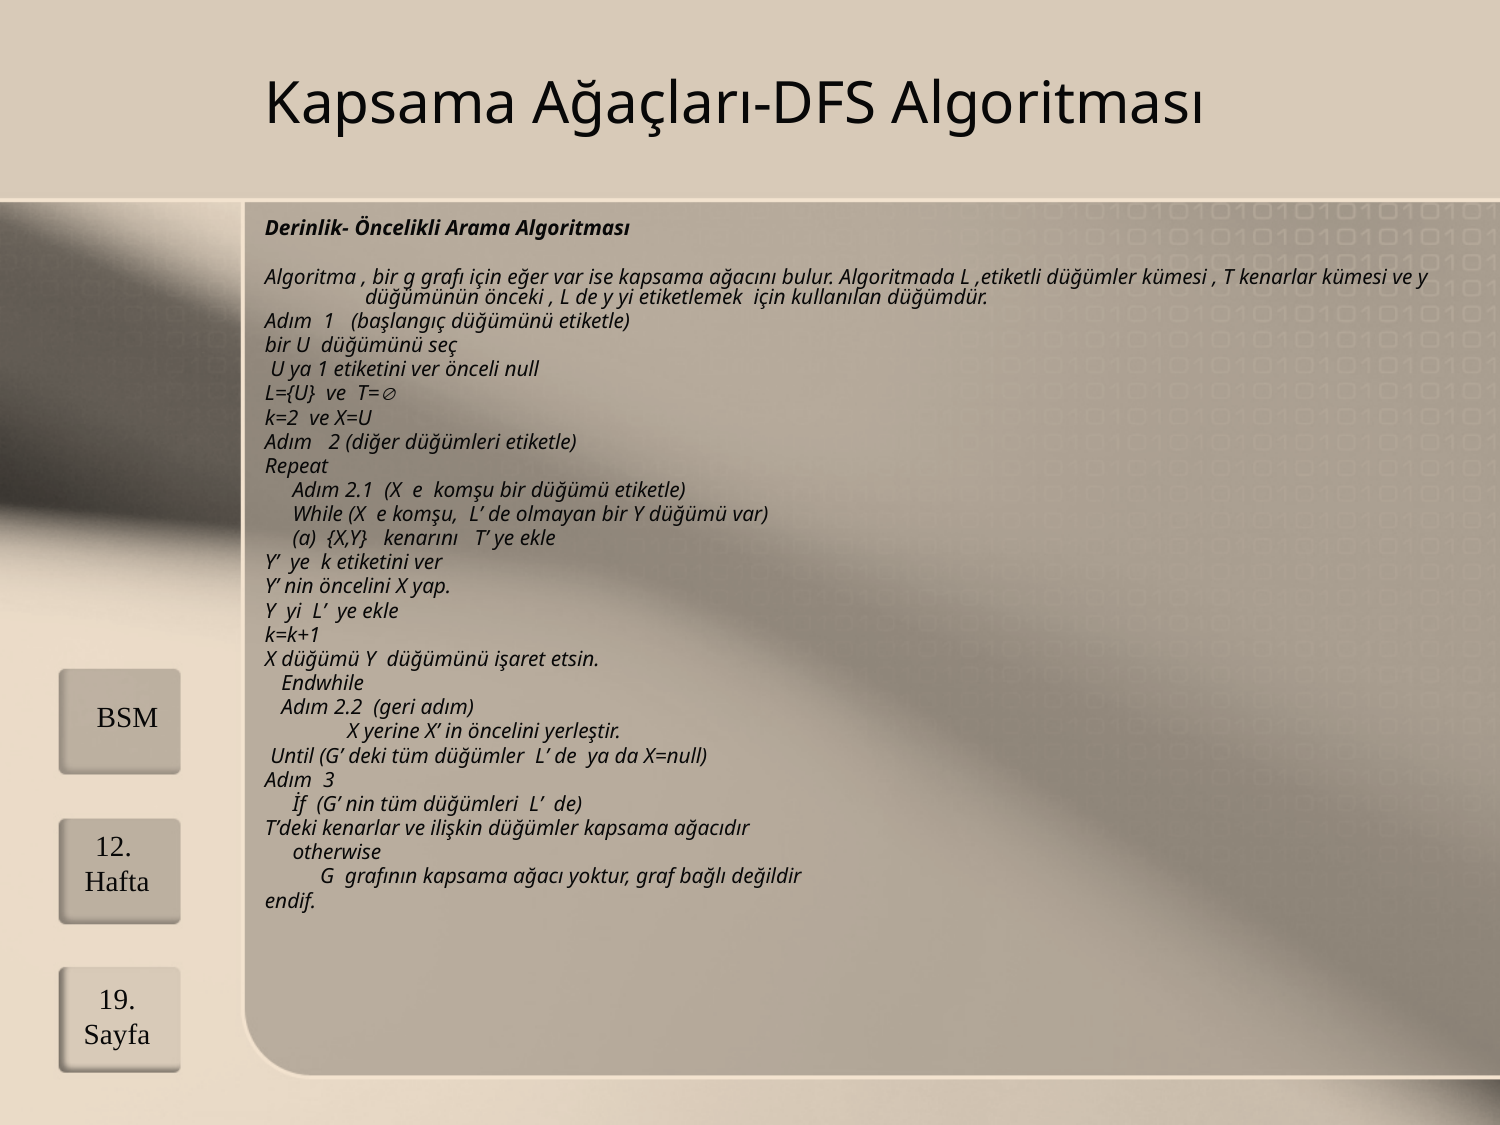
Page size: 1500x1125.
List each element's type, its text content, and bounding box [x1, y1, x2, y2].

text_box 19. Sayfa [58, 972, 176, 1067]
text_box BSM [81, 691, 176, 742]
text_box 12. Hafta [58, 820, 176, 926]
title Kapsama Ağaçları-DFS Algoritması [249, 12, 1462, 188]
list Derinlik- Öncelikli Arama Algoritması Algoritma , bir g grafı için eğer var ise kapsama ağacını bulur. Algoritmada L ,etiketli düğümler kümesi , T kenarlar kümesi ve y düğümünün önceki , L de y yi etiketlemek için kullanılan düğümdür. Adım 1 (başlangıç düğümünü etiketle) bir U düğümünü seç U ya 1 etiketini ver önceli null L={U} ve T= k=2 ve X=U Adım 2 (diğer düğümleri etiketle) Repeat Adım 2.1 (X e komşu bir düğümü etiketle) While (X e komşu, L’ de olmayan bir Y düğümü var) (a) {X,Y} kenarını T’ ye ekle Y’ ye k etiketini ver Y’ nin öncelini X yap. Y yi L’ ye ekle k=k+1 X düğümü Y düğümünü işaret etsin. Endwhile Adım 2.2 (geri adım) X yerine X’ in öncelini yerleştir. Until (G’ deki tüm düğümler L’ de ya da X=null) Adım 3 İf (G’ nin tüm düğümleri L’ de) T’deki kenarlar ve ilişkin düğümler kapsama ağacıdır otherwise G grafının kapsama ağacı yoktur, graf bağlı değildir endif. [249, 212, 1463, 1076]
